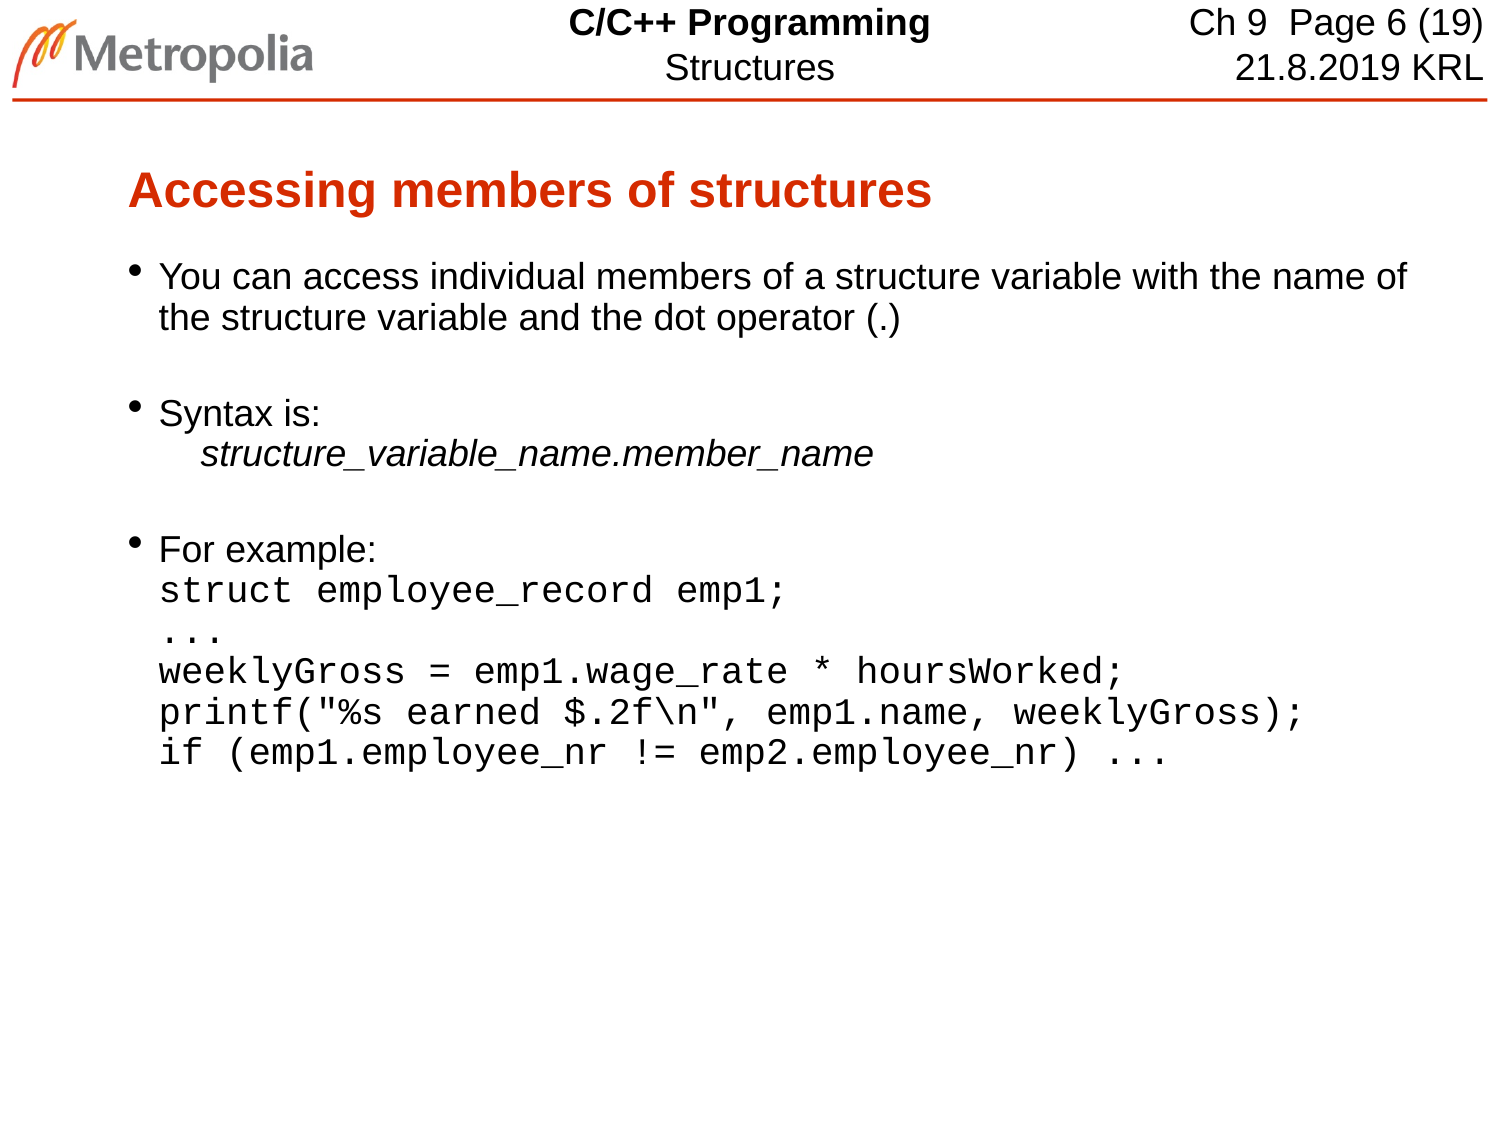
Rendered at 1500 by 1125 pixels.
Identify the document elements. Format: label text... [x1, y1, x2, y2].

picture [12, 19, 313, 88]
title Accessing members of structures [112, 149, 1425, 238]
list You can access individual members of a structure variable with the name of the structure variable and the dot operator (.) Syntax is: structure_variable_name.member_name For example: struct employee_record emp1; ... weeklyGross = emp1.wage_rate * hoursWorked; printf("%s earned $.2f\n", emp1.name, weeklyGross); if (emp1.employee_nr != emp2.employee_nr) ... [112, 249, 1425, 1063]
